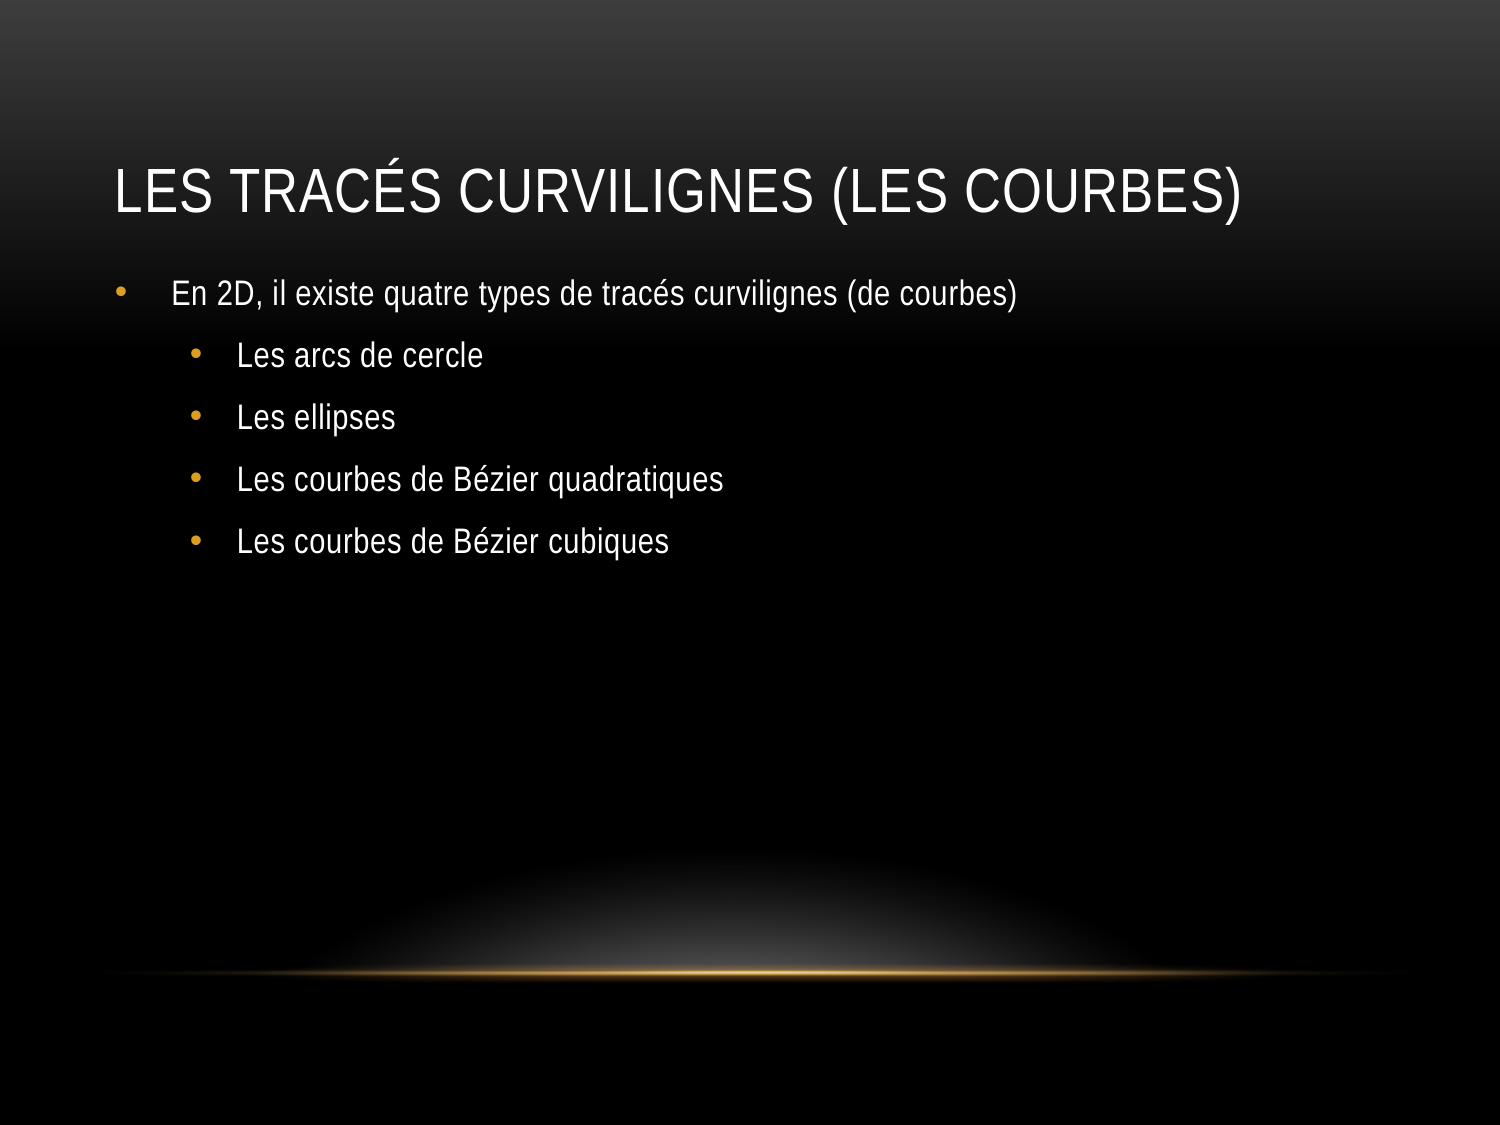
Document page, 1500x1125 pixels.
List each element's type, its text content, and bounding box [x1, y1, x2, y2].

list En 2D, il existe quatre types de tracés curvilignes (de courbes) Les arcs de cercle Les ellipses Les courbes de Bézier quadratiques Les courbes de Bézier cubiques [99, 262, 1400, 938]
picture [0, 0, 1500, 1125]
title LES tracés CURVILIGNES (les courbes) [99, 45, 1400, 233]
